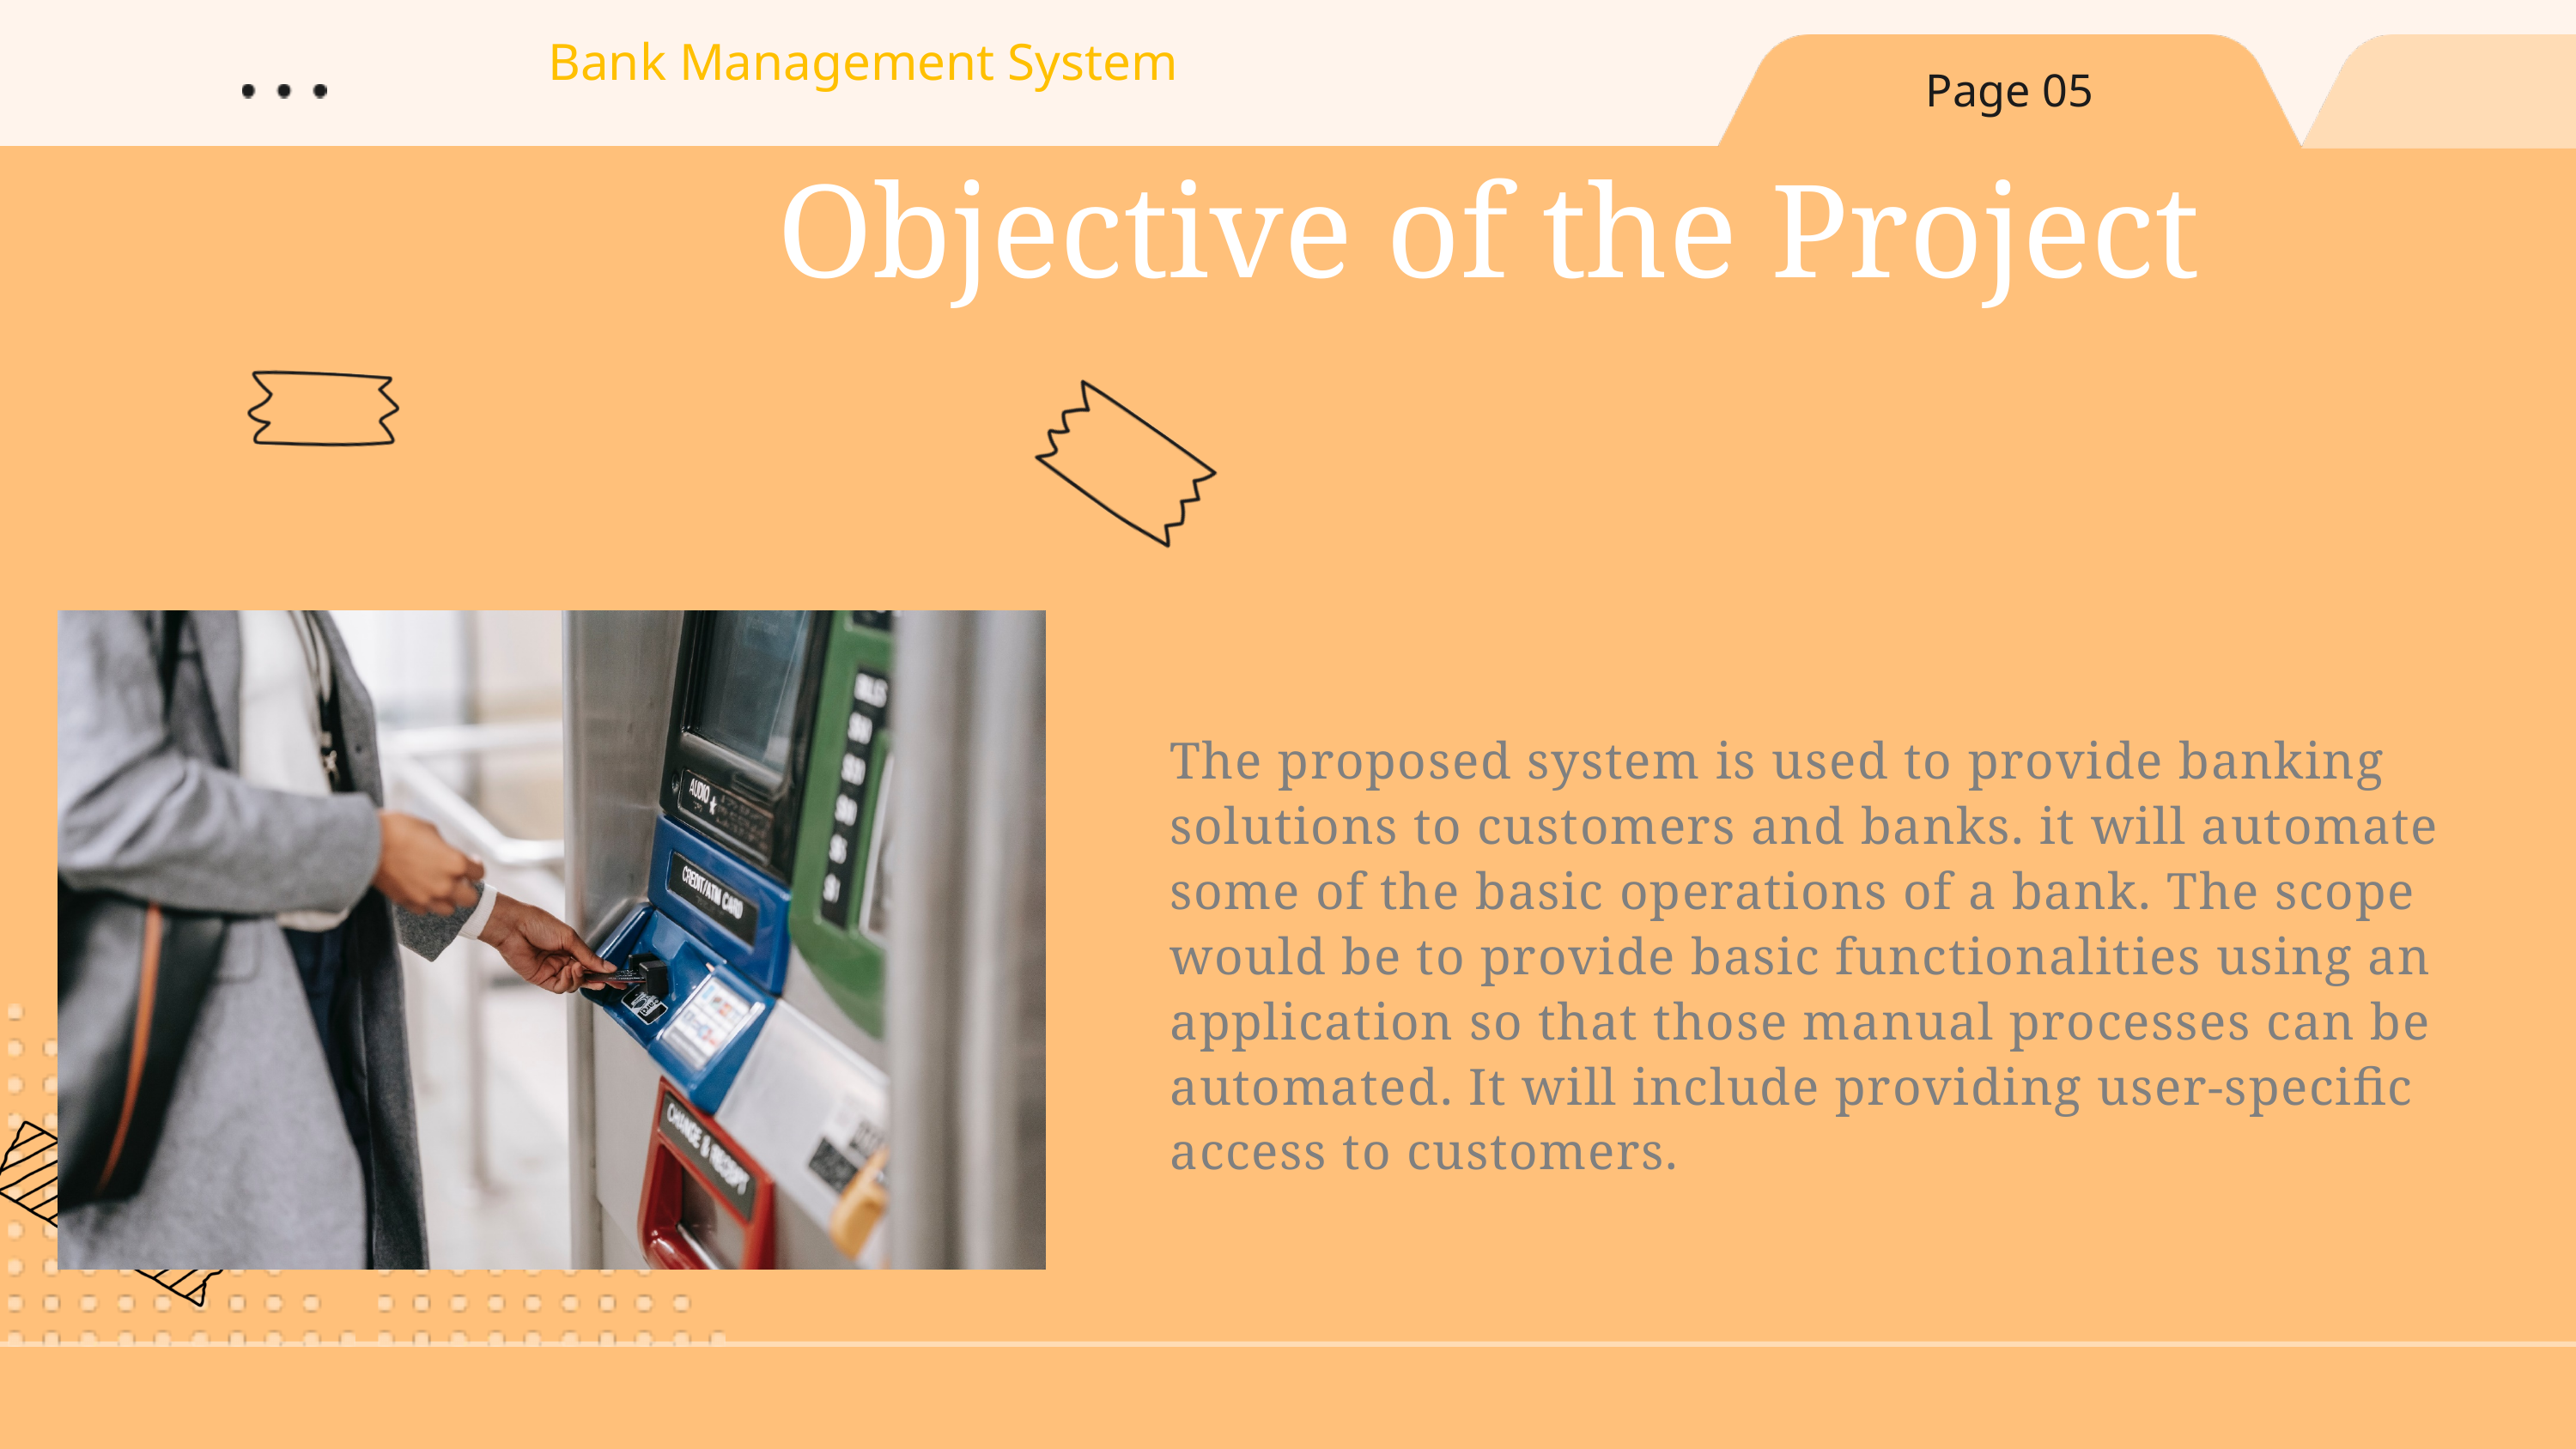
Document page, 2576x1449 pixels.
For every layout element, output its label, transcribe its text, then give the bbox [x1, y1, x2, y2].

text_box Bank Management System [535, 24, 1408, 141]
picture [1040, 416, 1209, 513]
picture [1717, 34, 2576, 149]
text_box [0, 145, 2576, 1449]
picture [242, 84, 327, 99]
picture [0, 610, 1046, 1348]
picture [246, 372, 400, 448]
